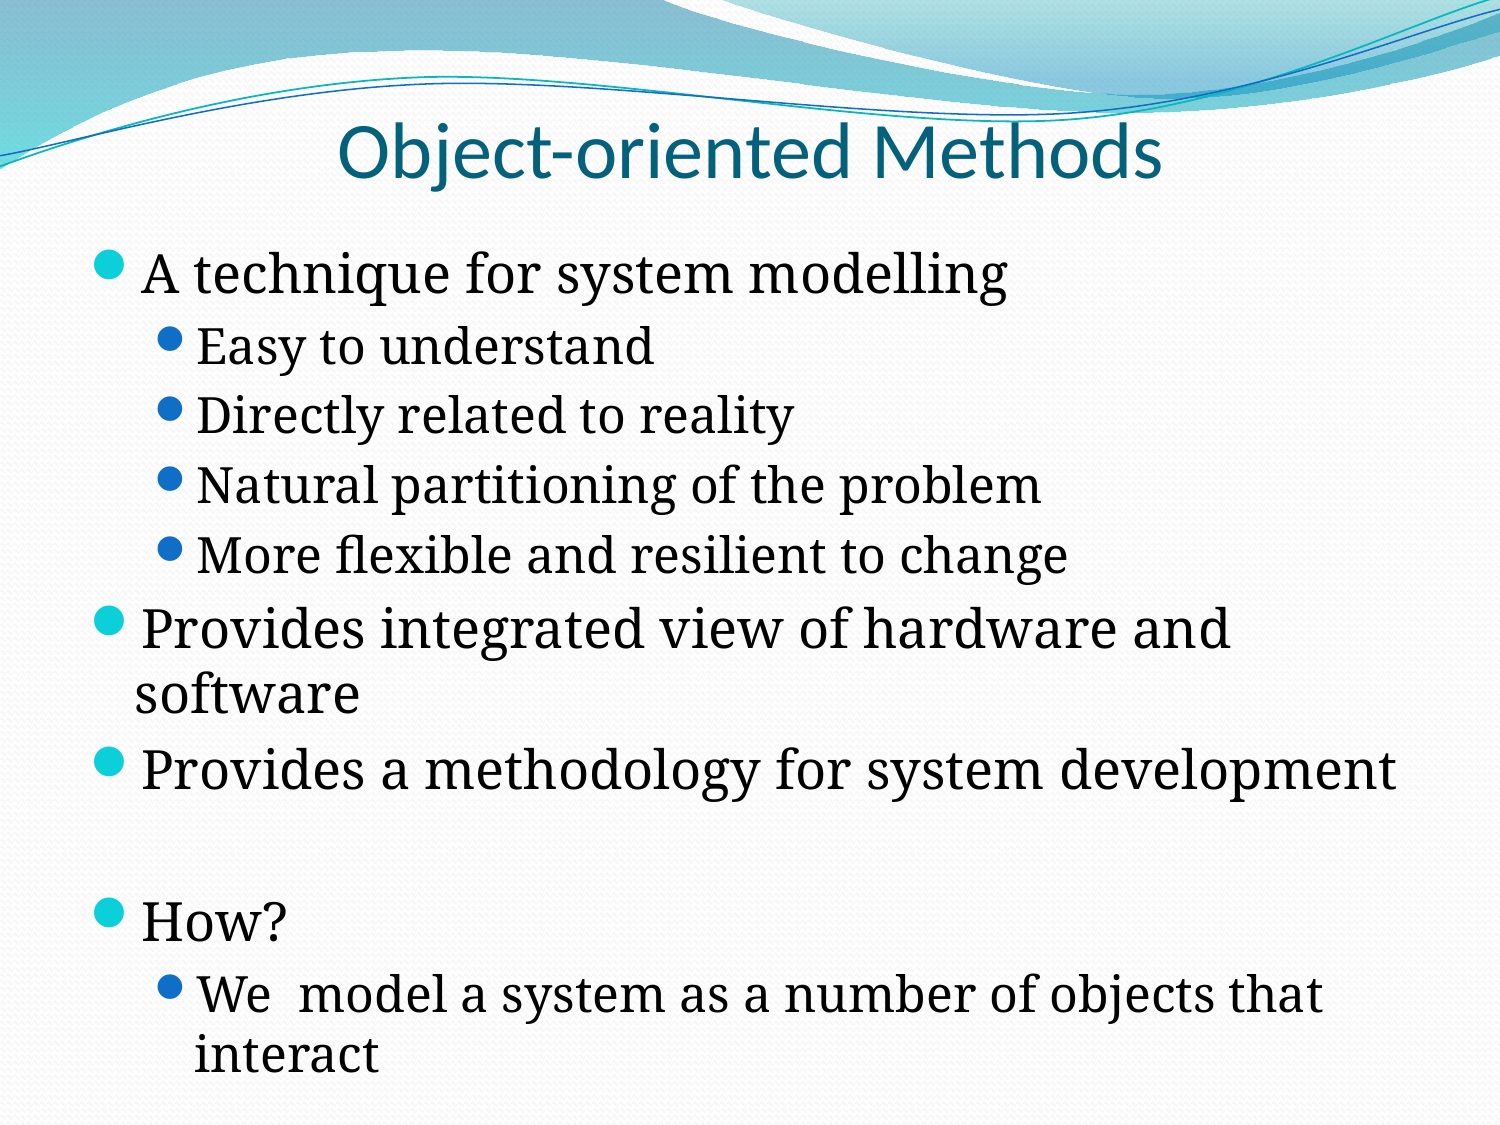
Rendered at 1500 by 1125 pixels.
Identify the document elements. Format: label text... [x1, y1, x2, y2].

list A technique for system modelling Easy to understand Directly related to reality Natural partitioning of the problem More flexible and resilient to change Provides integrated view of hardware and software Provides a methodology for system development How? We model a system as a number of objects that interact [75, 231, 1425, 1038]
title Object-oriented Methods [76, 90, 1427, 195]
